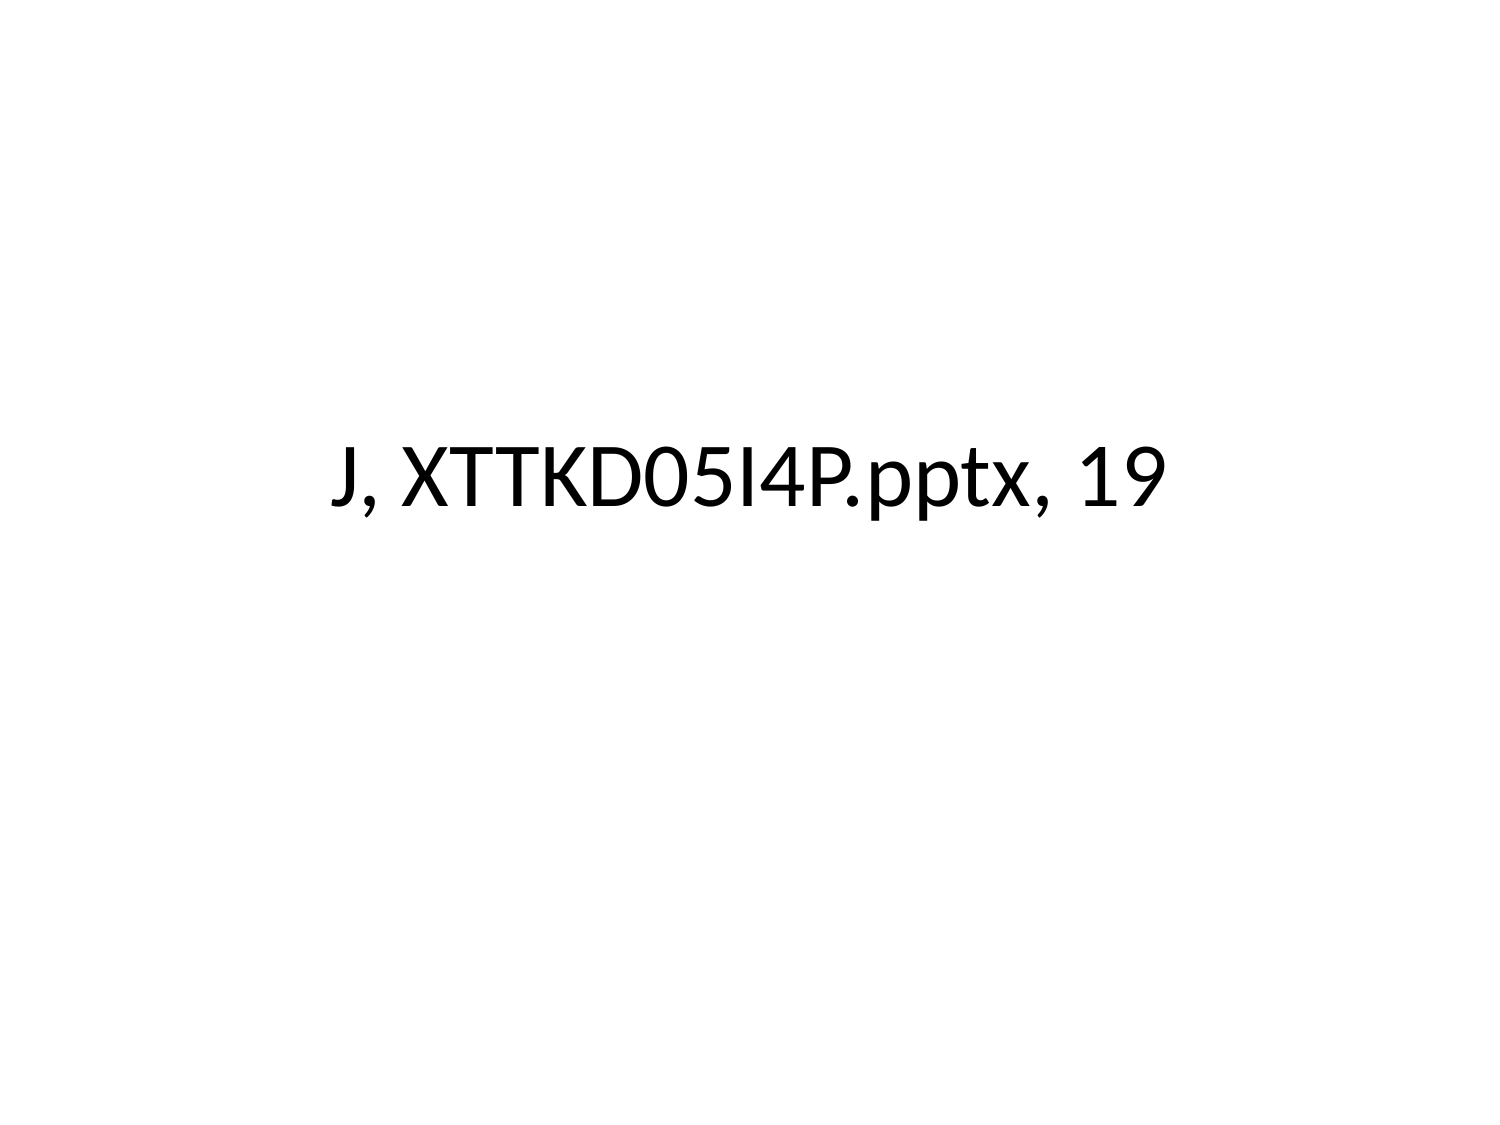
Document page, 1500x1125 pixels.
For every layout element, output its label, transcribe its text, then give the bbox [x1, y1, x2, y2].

title J, XTTKD05I4P.pptx, 19 [112, 349, 1388, 591]
